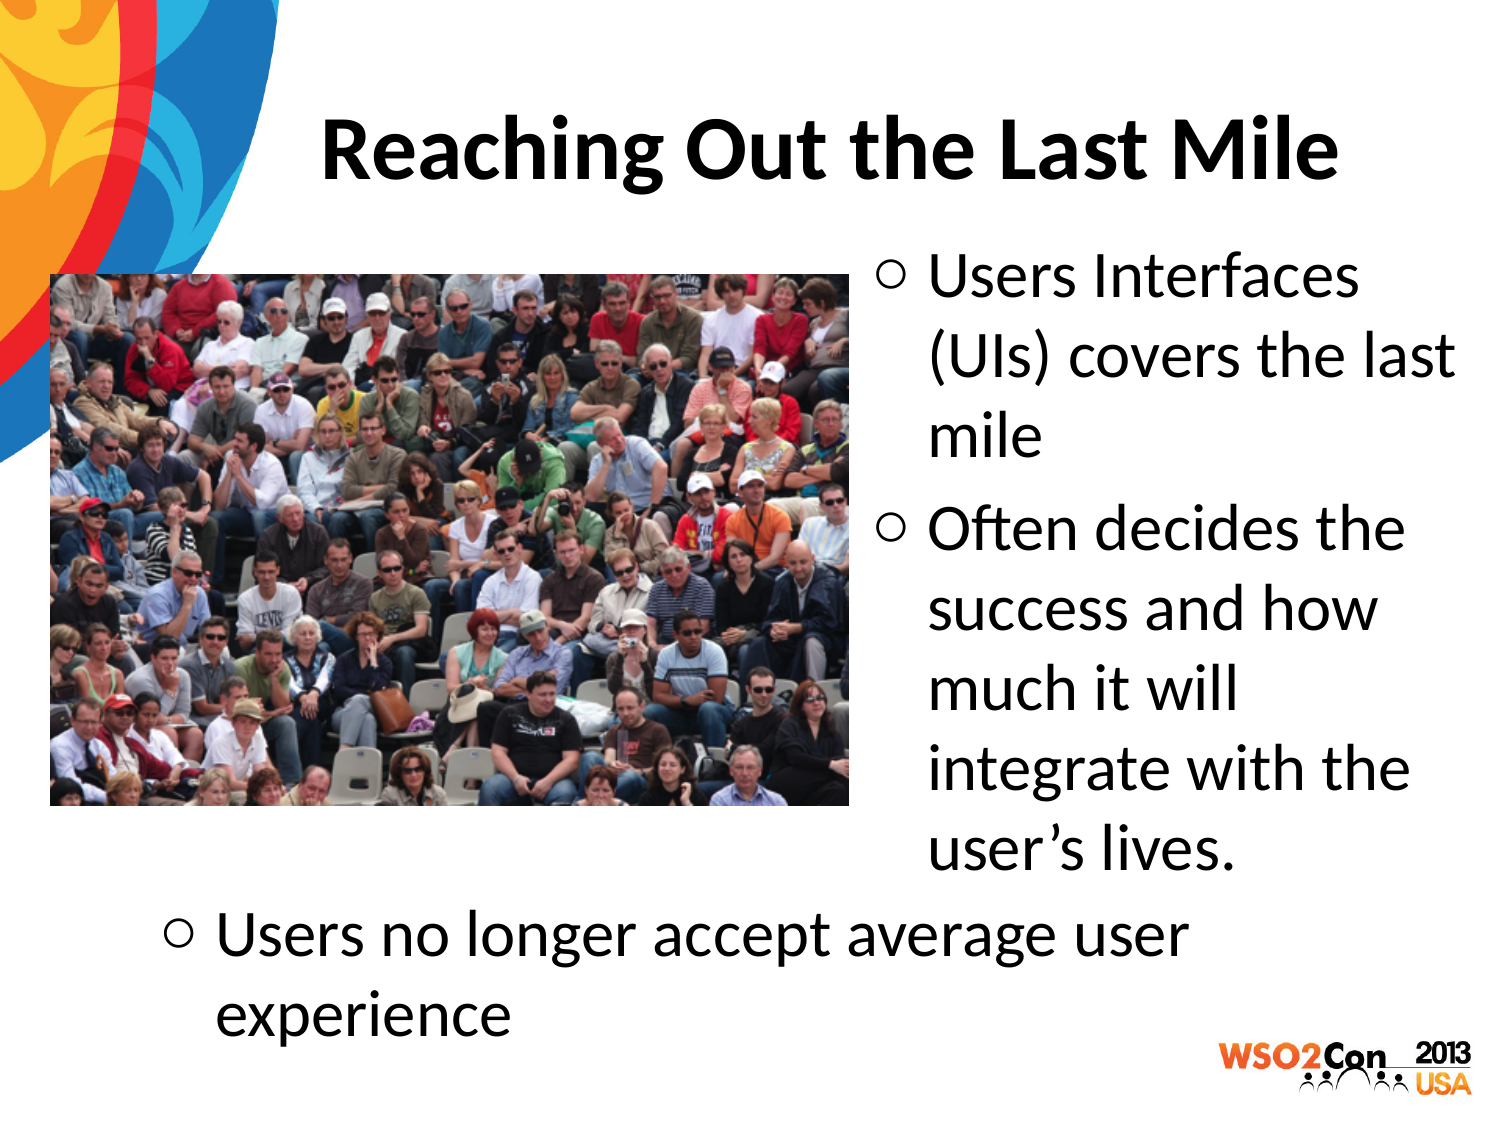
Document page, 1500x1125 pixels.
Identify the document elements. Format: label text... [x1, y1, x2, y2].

list Users Interfaces (UIs) covers the last mile Often decides the success and how much it will integrate with the user’s lives. [762, 216, 1488, 1031]
picture [0, 0, 1500, 1125]
title Reaching Out the Last Mile [287, 24, 1375, 213]
text_box Users no longer accept average user experience [50, 875, 1450, 1125]
